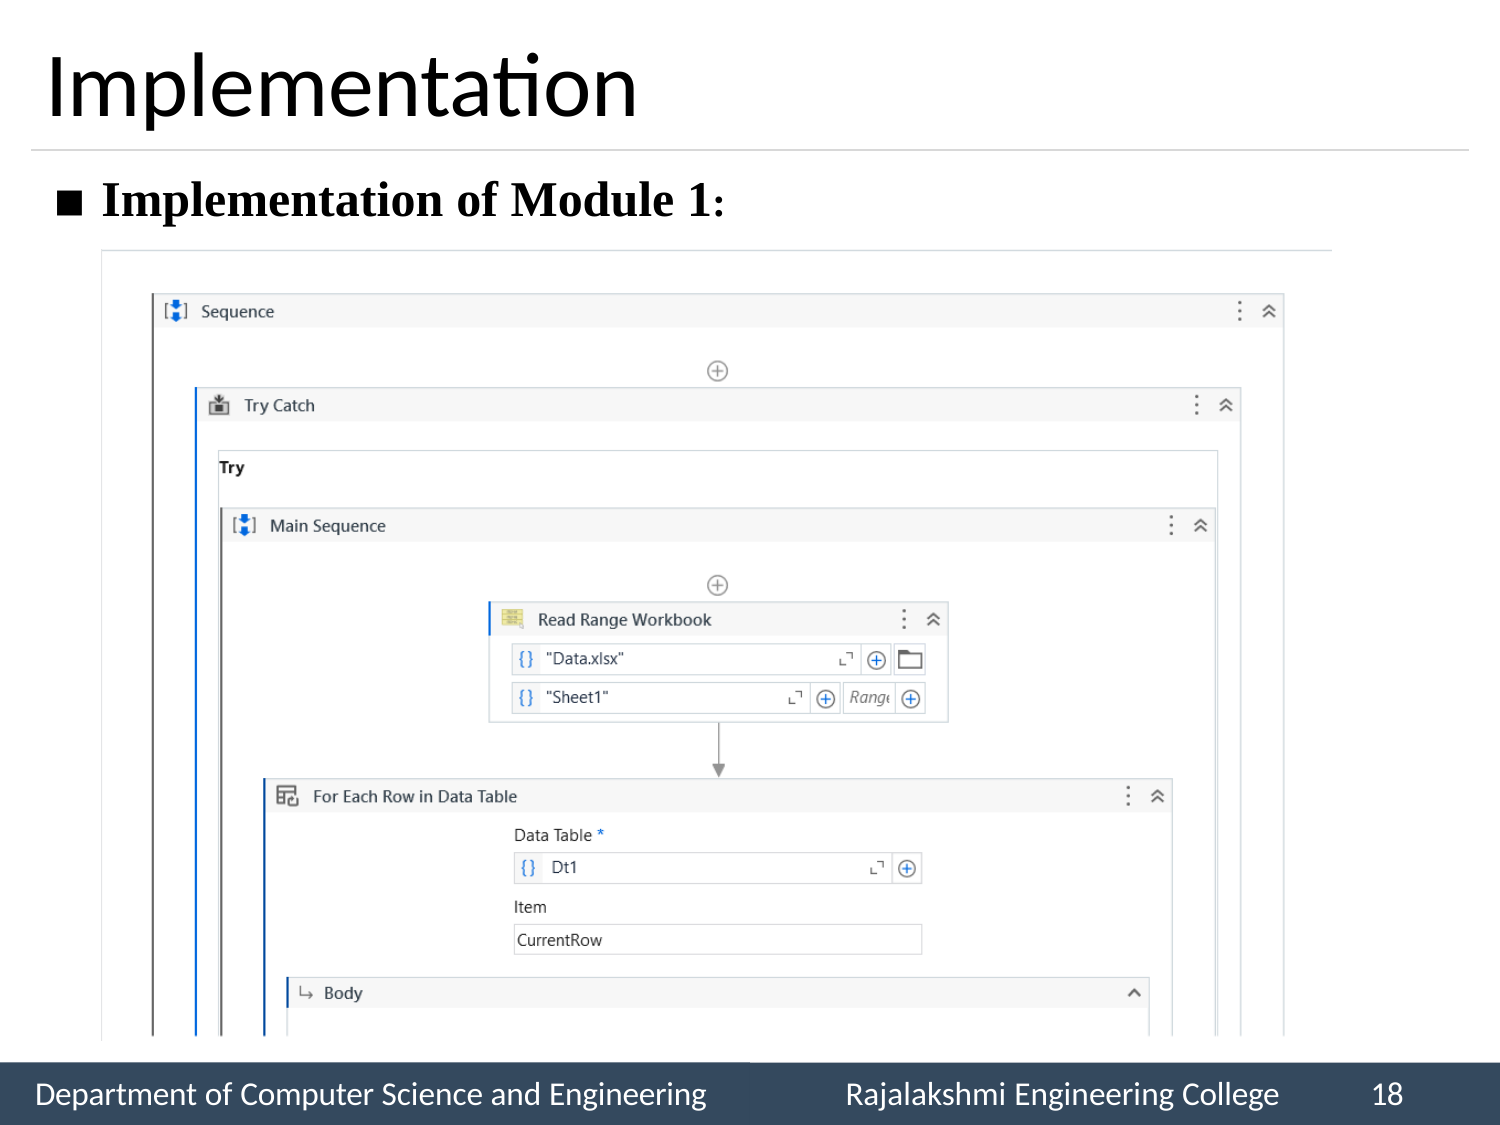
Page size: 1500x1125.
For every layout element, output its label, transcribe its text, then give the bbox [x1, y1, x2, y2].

text_box Implementation of Module 1: [50, 144, 1463, 300]
slide_number Rajalakshmi Engineering College [843, 1078, 1284, 1125]
slide_number 18 [1364, 1078, 1413, 1125]
picture [101, 249, 1332, 1041]
title Implementation [43, 22, 1387, 213]
footer Department of Computer Science and Engineering [32, 1078, 717, 1125]
picture [0, 1058, 1500, 1125]
